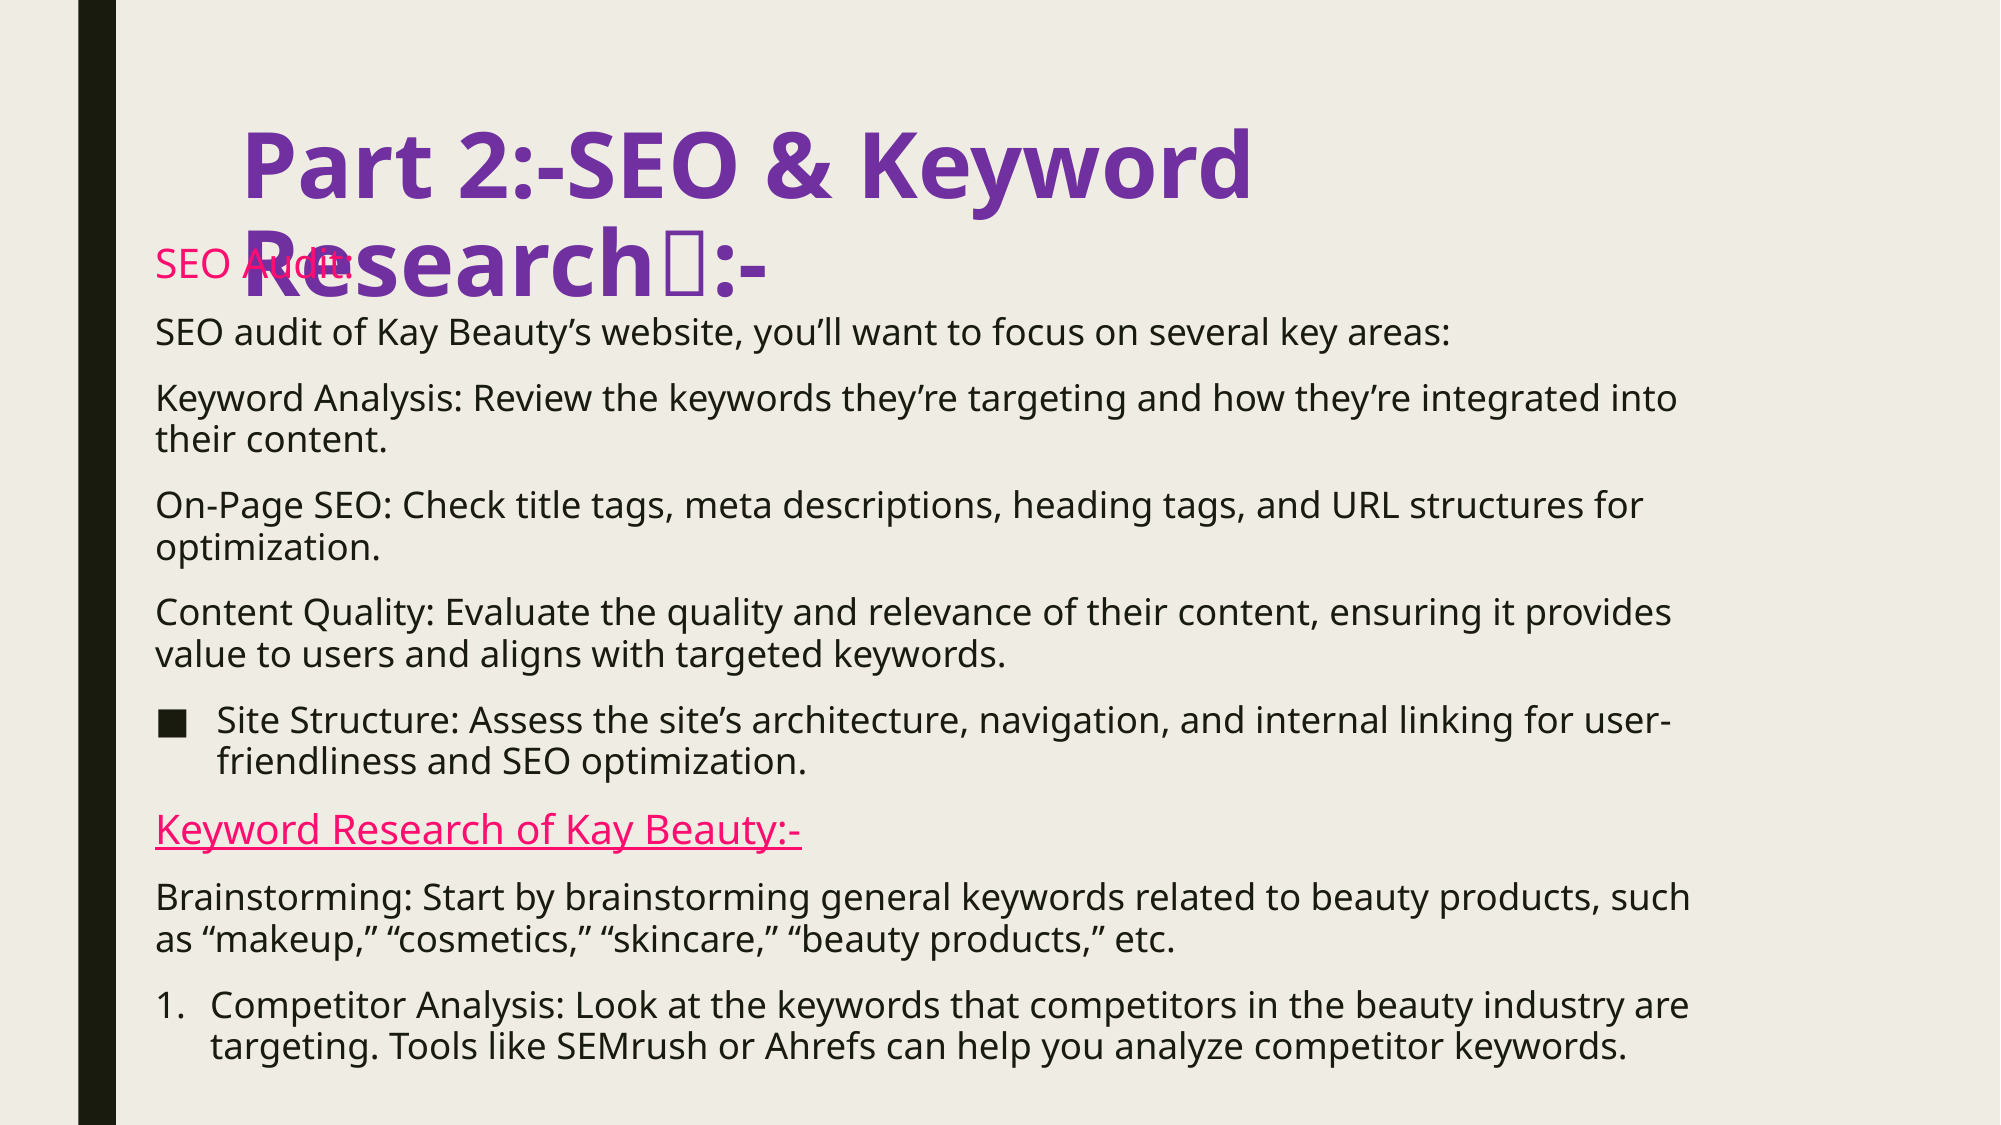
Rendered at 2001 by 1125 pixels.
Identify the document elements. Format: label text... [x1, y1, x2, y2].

list SEO Audit: SEO audit of Kay Beauty’s website, you’ll want to focus on several key areas: Keyword Analysis: Review the keywords they’re targeting and how they’re integrated into their content. On-Page SEO: Check title tags, meta descriptions, heading tags, and URL structures for optimization. Content Quality: Evaluate the quality and relevance of their content, ensuring it provides value to users and aligns with targeted keywords. Site Structure: Assess the site’s architecture, navigation, and internal linking for user-friendliness and SEO optimization. Keyword Research of Kay Beauty:- Brainstorming: Start by brainstorming general keywords related to beauty products, such as “makeup,” “cosmetics,” “skincare,” “beauty products,” etc. Competitor Analysis: Look at the keywords that competitors in the beauty industry are targeting. Tools like SEMrush or Ahrefs can help you analyze competitor keywords. [140, 234, 1715, 1087]
title Part 2:-SEO & Keyword Research:- [225, 112, 1800, 357]
